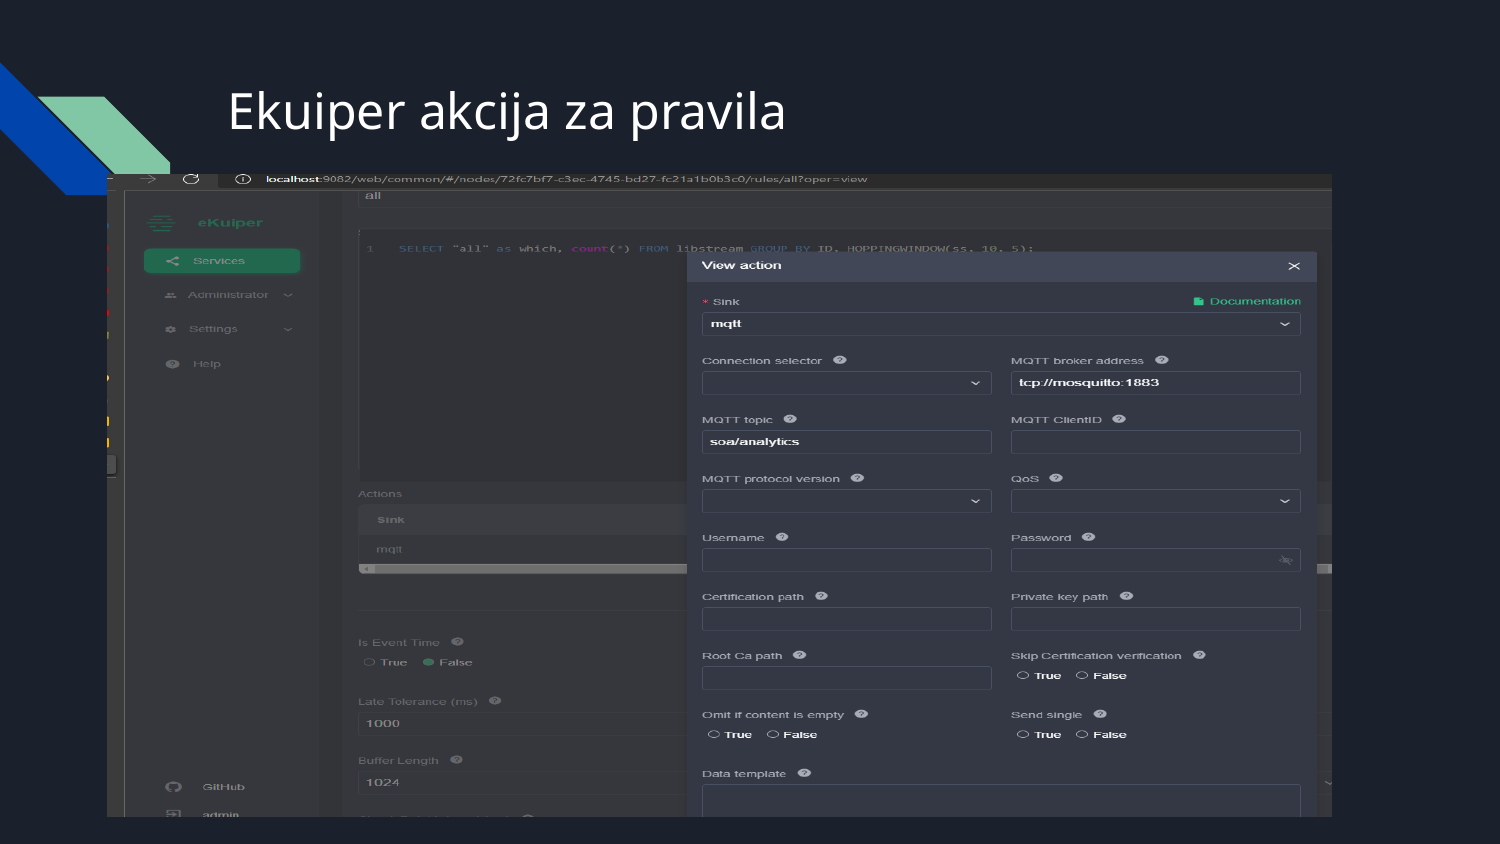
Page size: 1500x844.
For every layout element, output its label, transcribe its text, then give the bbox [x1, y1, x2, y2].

title Ekuiper akcija za pravila [212, 64, 1368, 215]
picture [107, 174, 1332, 818]
